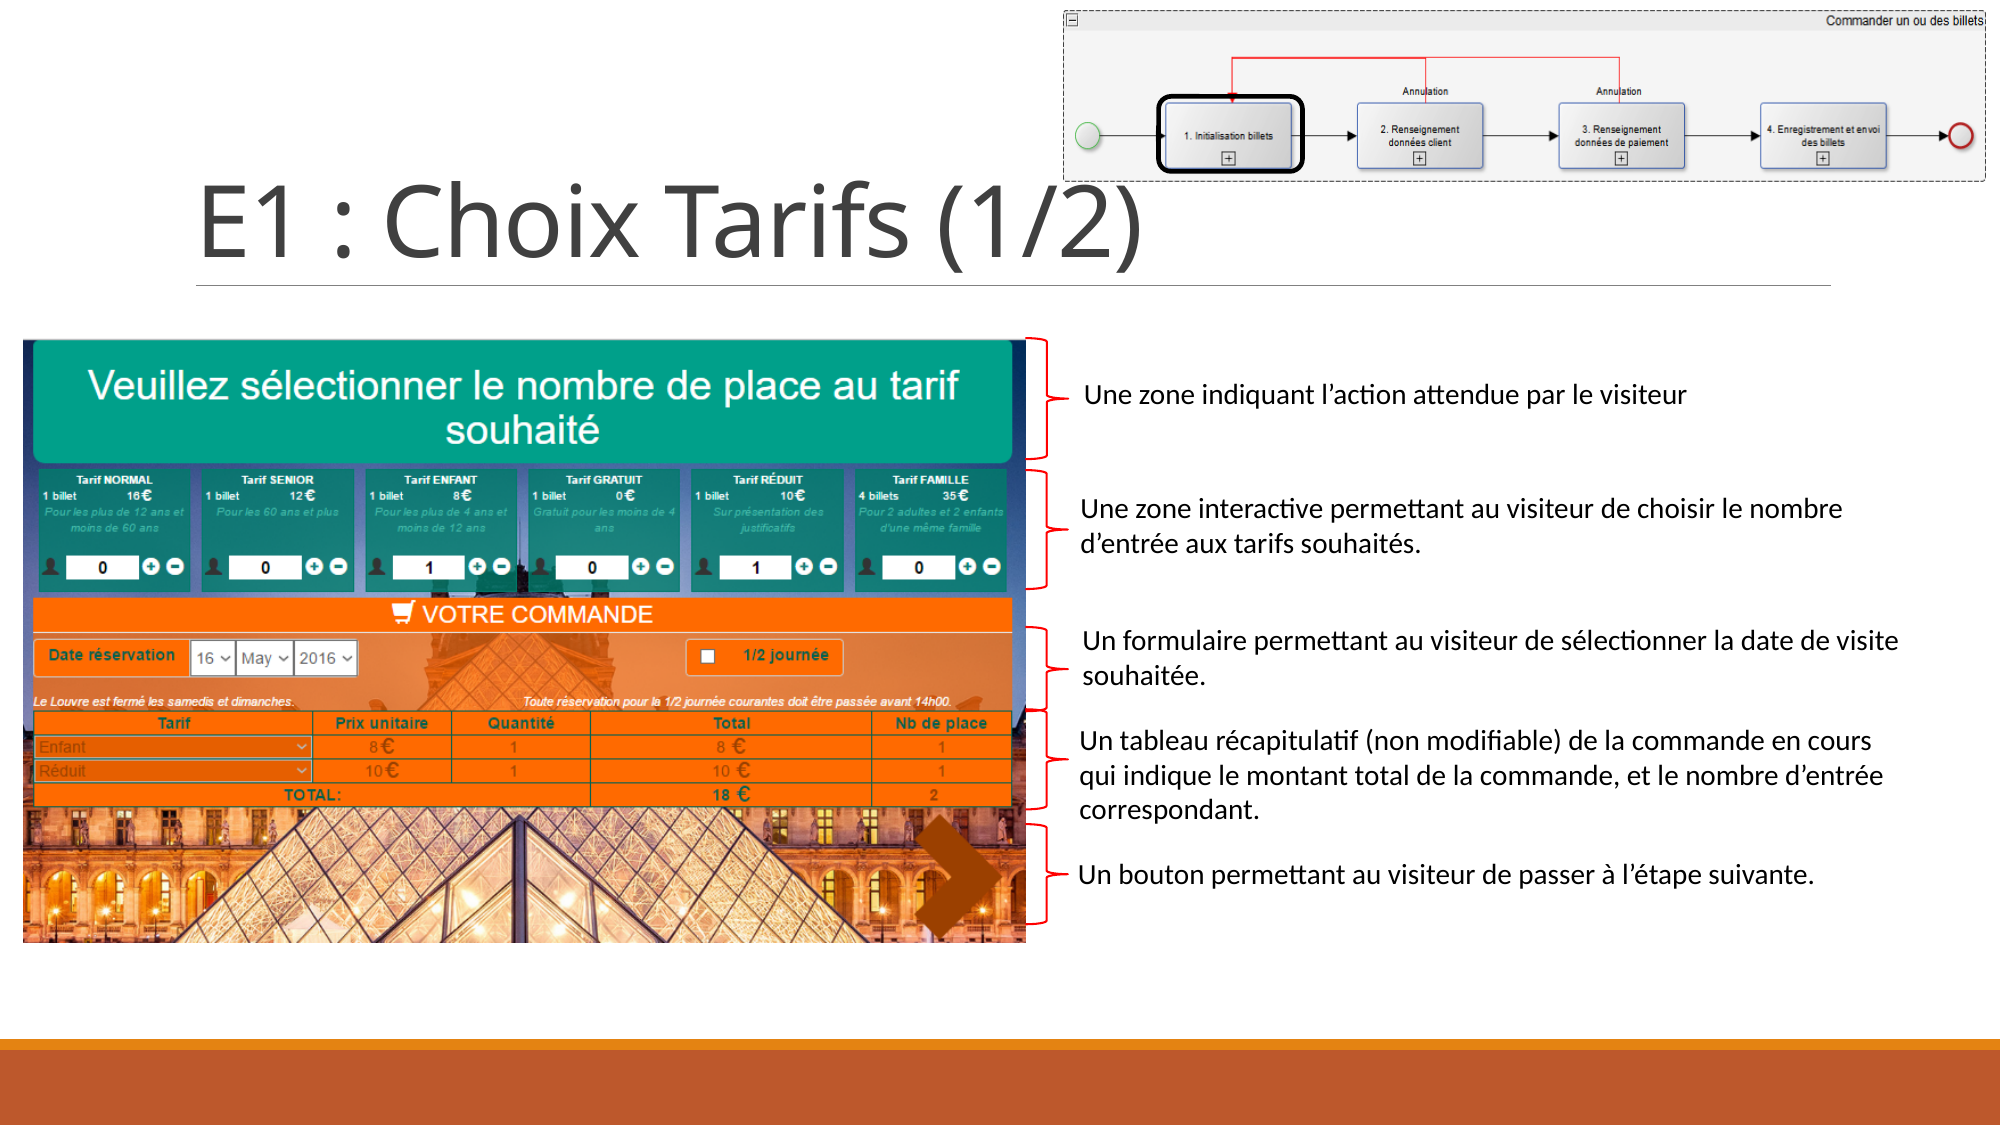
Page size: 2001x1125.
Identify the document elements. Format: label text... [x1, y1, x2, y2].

picture [1062, 8, 1988, 183]
text_box [1034, 823, 1063, 925]
text_box [1034, 626, 1067, 710]
text_box Une zone indiquant l’action attendue par le visiteur [1069, 368, 1703, 418]
text_box Un tableau récapitulatif (non modifiable) de la commande en cours qui indique le montant total de la commande, et le nombre d’entrée correspondant. [1064, 713, 1929, 812]
text_box [1034, 469, 1069, 590]
text_box Un bouton permettant au visiteur de passer à l’étape suivante. [1063, 847, 1928, 920]
text_box Un formulaire permettant au visiteur de sélectionner la date de visite souhaitée. [1067, 613, 1932, 712]
text_box [1032, 337, 1069, 460]
title E1 : Choix Tarifs (1/2) [180, 47, 1830, 285]
text_box Une zone interactive permettant au visiteur de choisir le nombre d’entrée aux tarifs souhaités. [1065, 482, 1930, 580]
text_box [1034, 708, 1064, 811]
picture [22, 337, 1026, 943]
